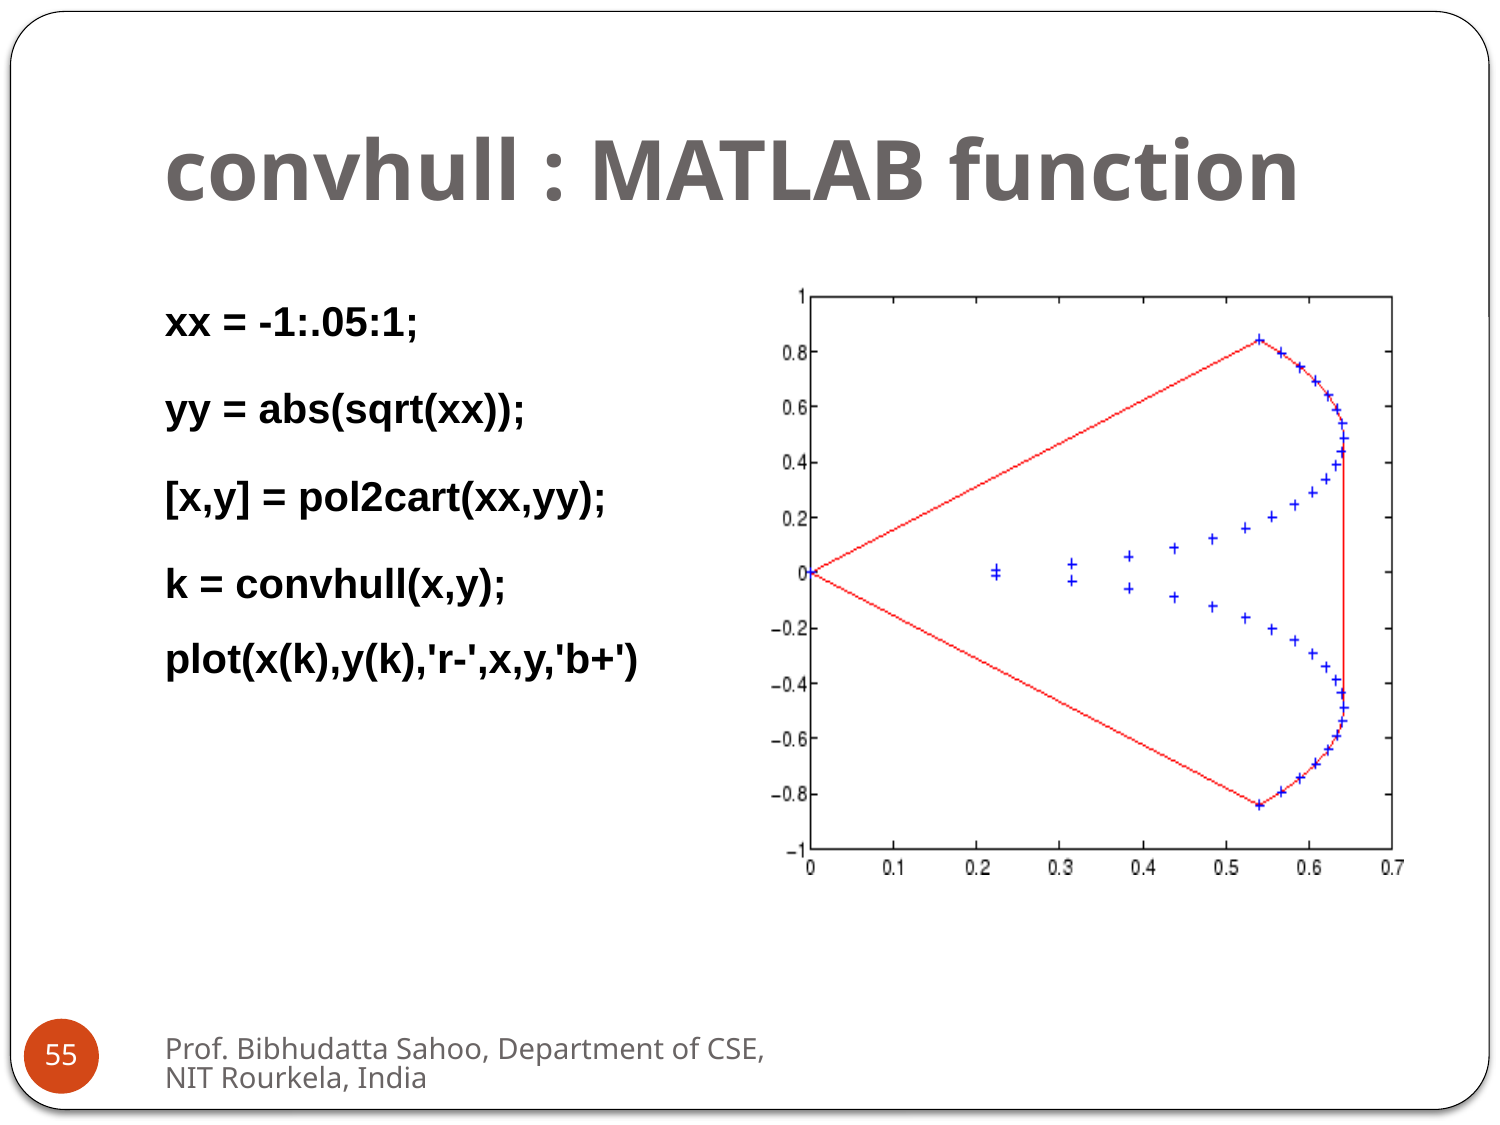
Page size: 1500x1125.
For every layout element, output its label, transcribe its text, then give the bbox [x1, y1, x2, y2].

slide_number 55 [23, 1018, 99, 1094]
list xx = -1:.05:1; yy = abs(sqrt(xx)); [x,y] = pol2cart(xx,yy); k = convhull(x,y); plot(x(k),y(k),'r-',x,y,'b+') [150, 262, 700, 1000]
footer Prof. Bibhudatta Sahoo, Department of CSE, NIT Rourkela, India [150, 1012, 800, 1088]
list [770, 287, 1405, 876]
title convhull : MATLAB function [150, 44, 1425, 233]
